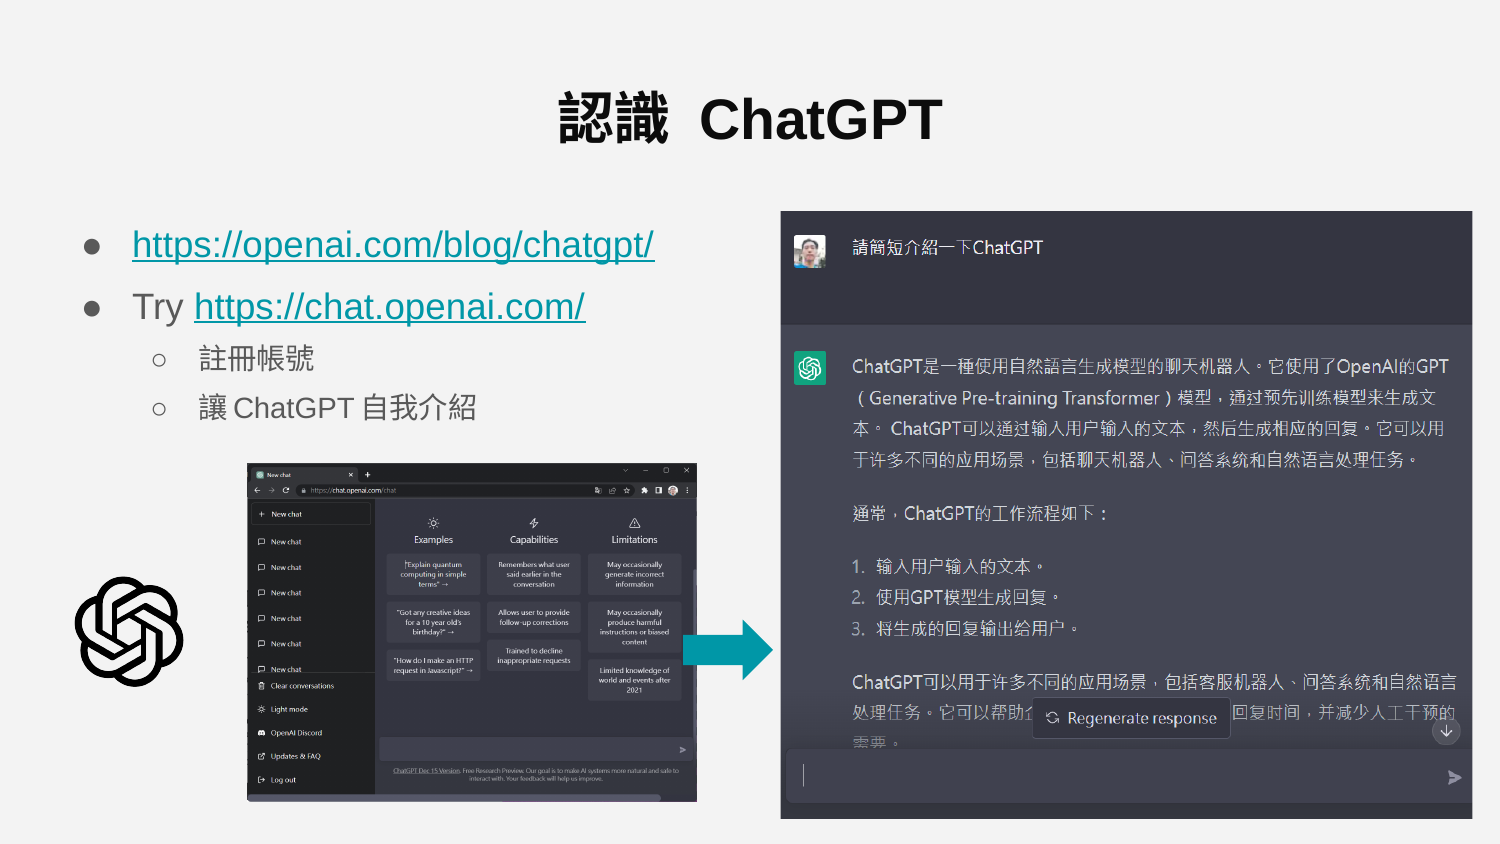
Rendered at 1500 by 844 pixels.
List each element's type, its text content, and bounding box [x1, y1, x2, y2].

list https://openai.com/blog/chatgpt/ Try https://chat.openai.com/ 註冊帳號 讓ChatGPT自我介紹 [51, 189, 1449, 442]
picture [780, 211, 1473, 820]
picture [247, 463, 697, 802]
text_box [702, 619, 773, 681]
title 認識 ChatGPT [51, 72, 1449, 167]
picture [50, 555, 206, 710]
